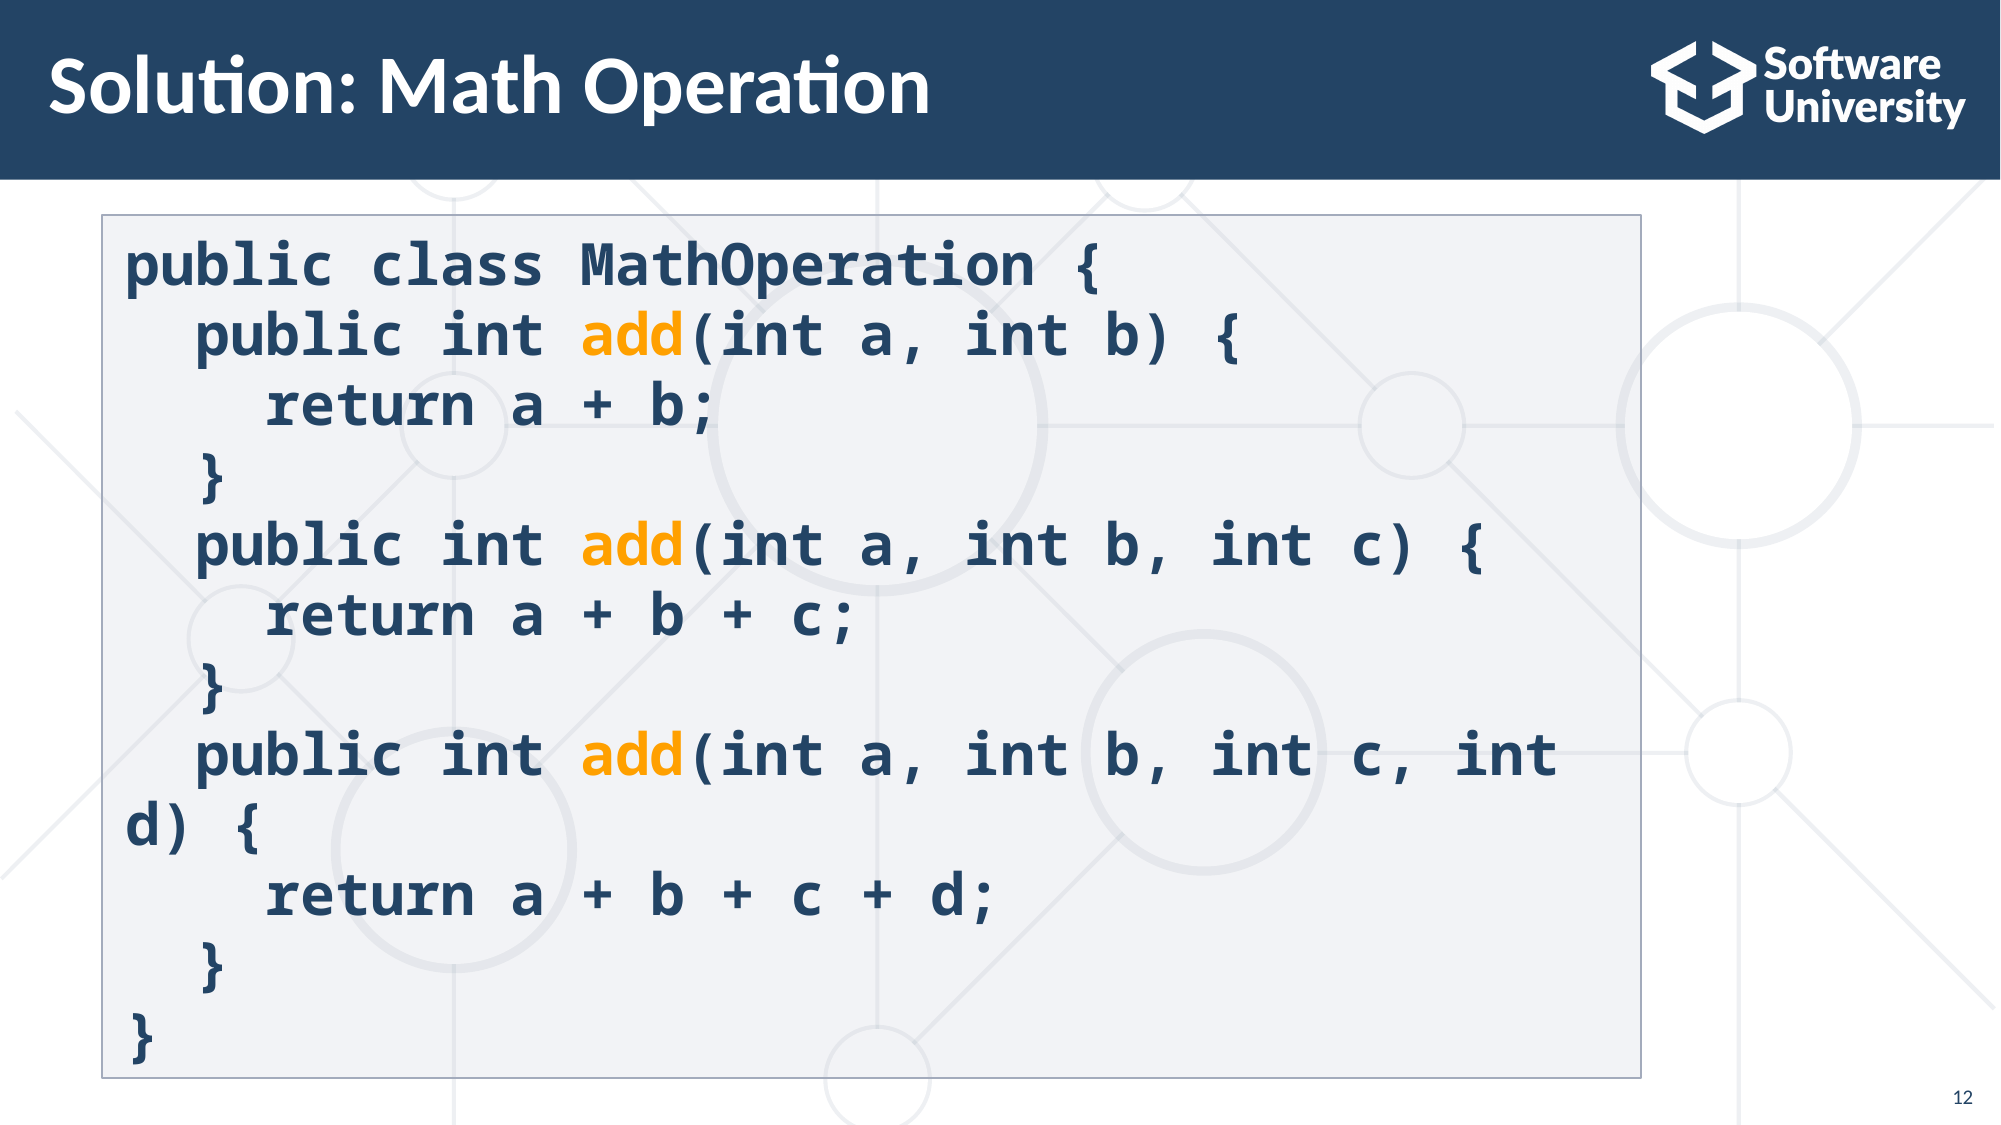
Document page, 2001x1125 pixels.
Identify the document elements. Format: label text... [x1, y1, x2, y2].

text_box public class MathOperation { public int add(int a, int b) { return a + b; } public int add(int a, int b, int c) { return a + b + c; } public int add(int a, int b, int c, int d) { return a + b + c + d; } } [101, 215, 1641, 1079]
title Solution: Math Operation [31, 16, 1625, 162]
picture [1651, 41, 1966, 134]
slide_number 12 [1927, 1067, 1989, 1117]
